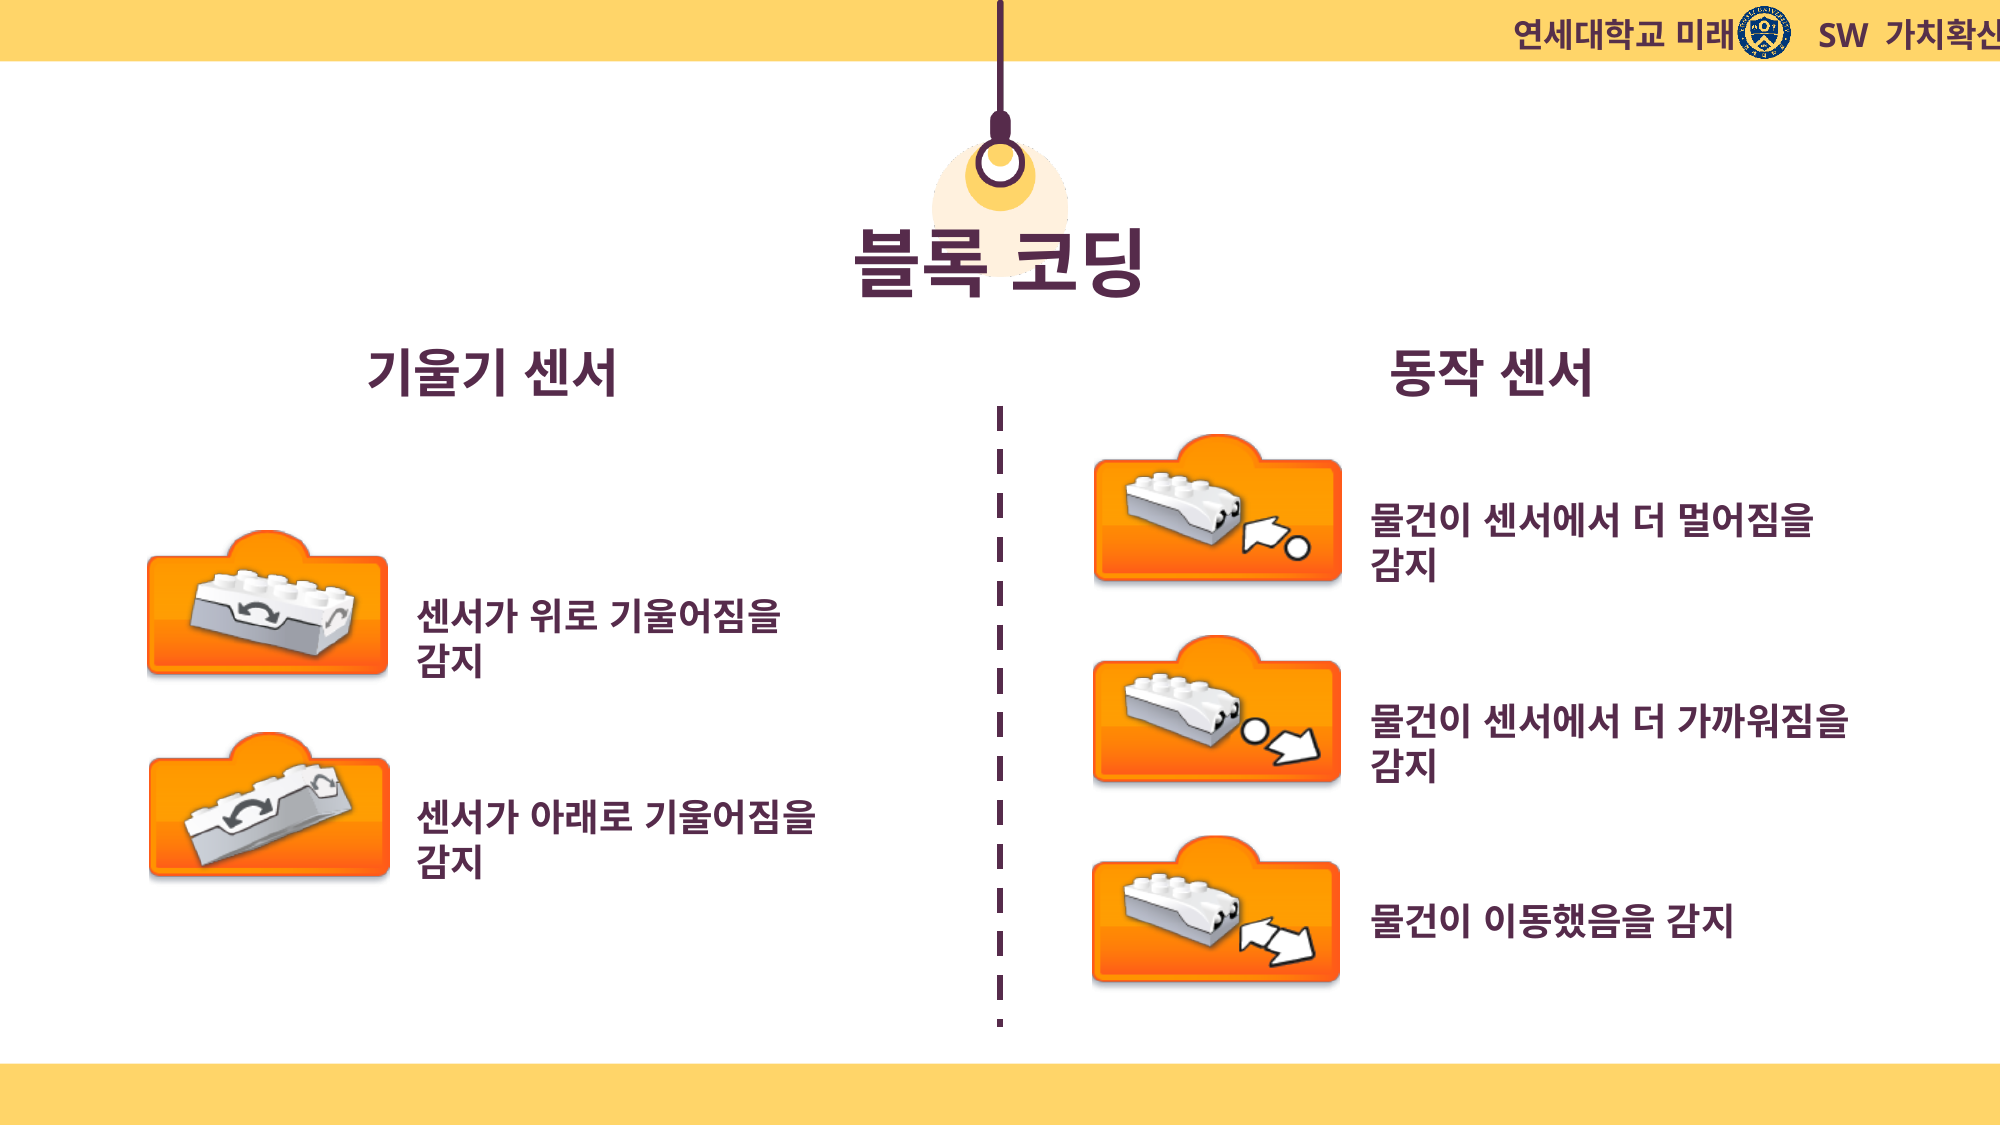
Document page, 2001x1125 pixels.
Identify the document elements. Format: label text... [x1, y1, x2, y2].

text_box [1513, 0, 2000, 84]
text_box 동작 센서 [1256, 332, 1744, 410]
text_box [1084, 427, 1915, 995]
picture [931, 0, 1068, 277]
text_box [126, 518, 886, 904]
text_box 기울기 센서 [256, 332, 743, 410]
text_box [0, 1062, 2000, 1125]
text_box 블록 코딩 [516, 208, 1485, 314]
text_box [0, 0, 931, 62]
text_box [1068, 0, 1513, 62]
